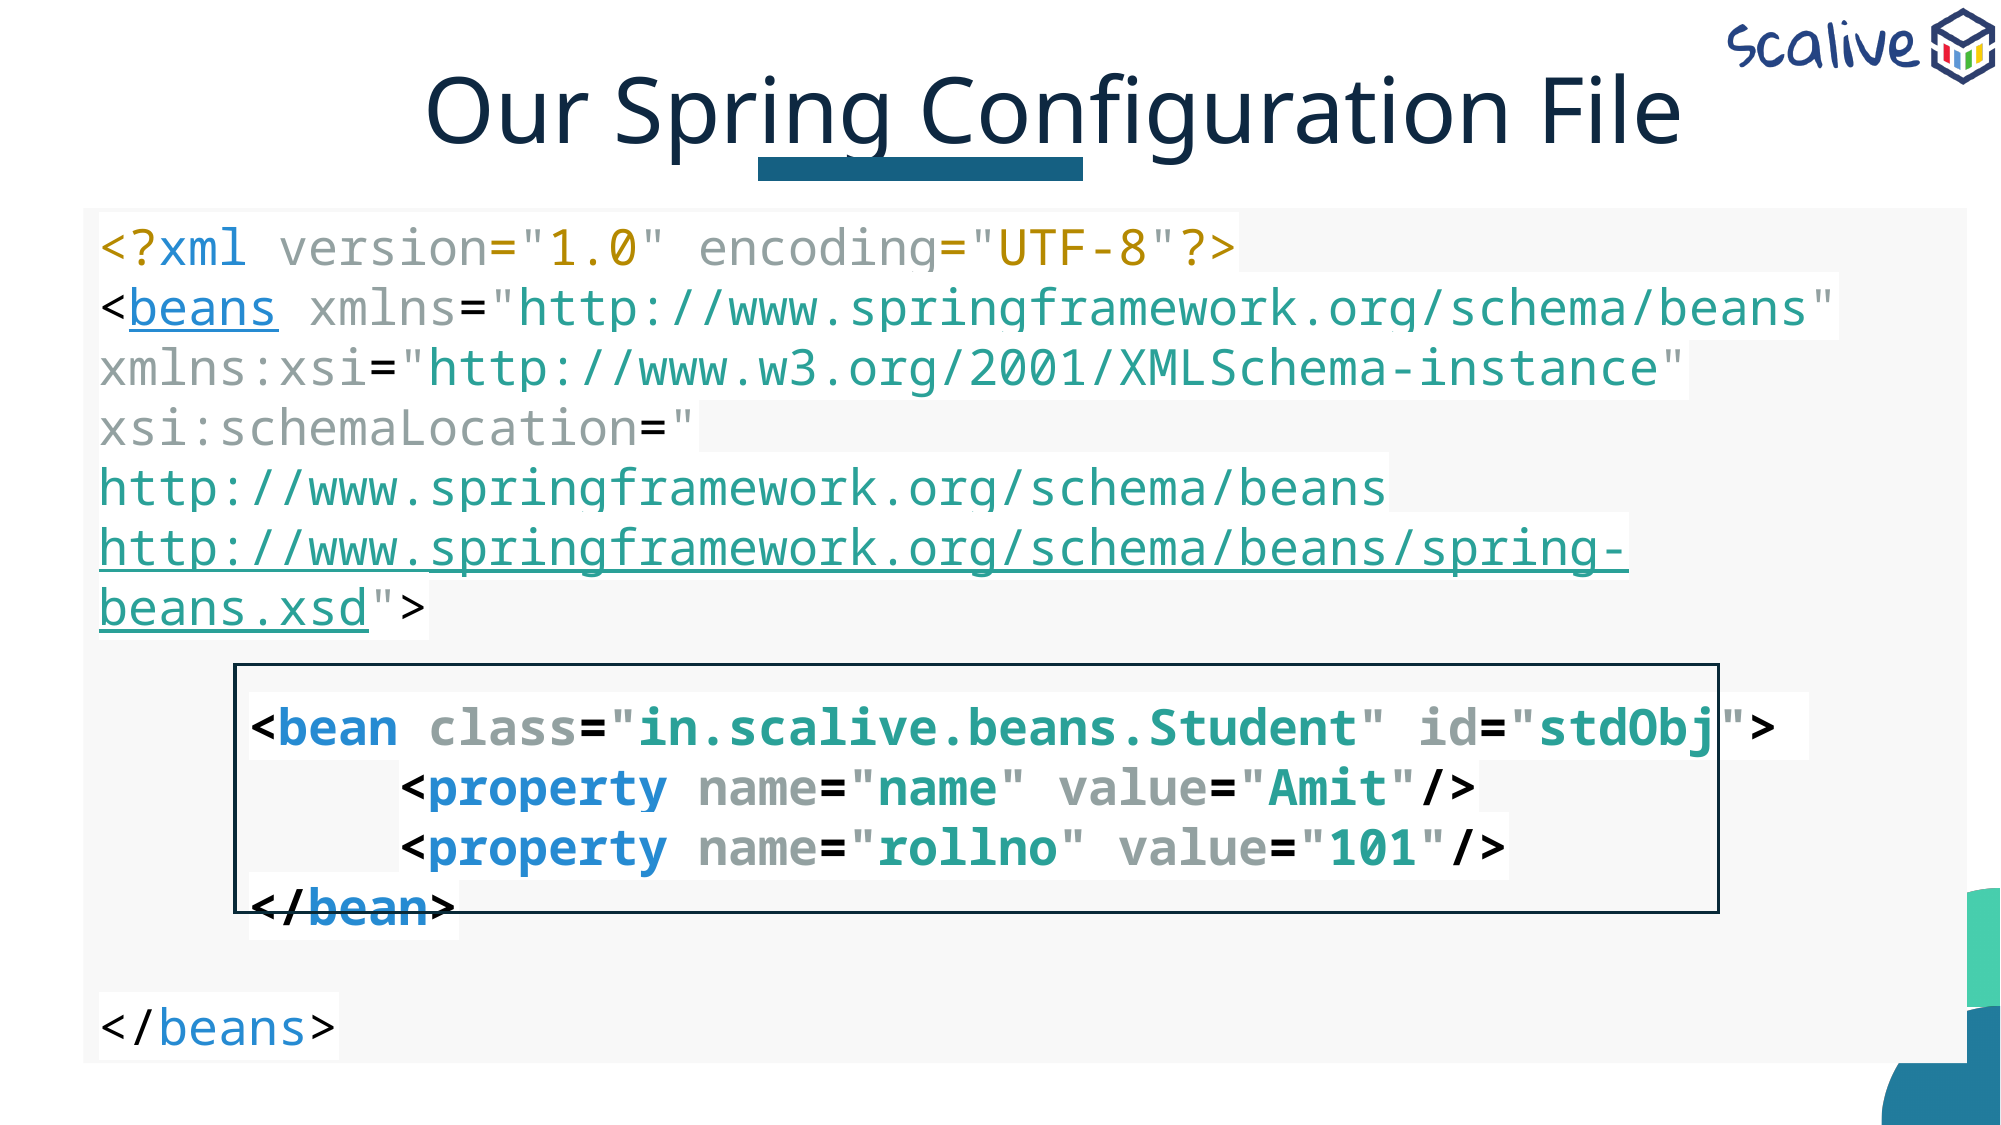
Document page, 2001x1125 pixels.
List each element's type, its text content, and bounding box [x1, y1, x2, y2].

text_box [1881, 1006, 2000, 1125]
text_box <?xml version="1.0" encoding="UTF-8"?> <beans xmlns="http://www.springframework.org/schema/beans" xmlns:xsi="http://www.w3.org/2001/XMLSchema-instance" xsi:schemaLocation=" http://www.springframework.org/schema/beans http://www.springframework.org/schema/beans/spring-beans.xsd"> <bean class="in.scalive.beans.Student" id="stdObj"> <property name="name" value="Amit"/> <property name="rollno" value="101"/> </bean> </beans> [83, 208, 1967, 1064]
text_box [1967, 888, 2000, 1006]
text_box [233, 663, 1720, 914]
text_box Our Spring Configuration File [409, 45, 1719, 170]
picture [1718, 0, 2000, 92]
